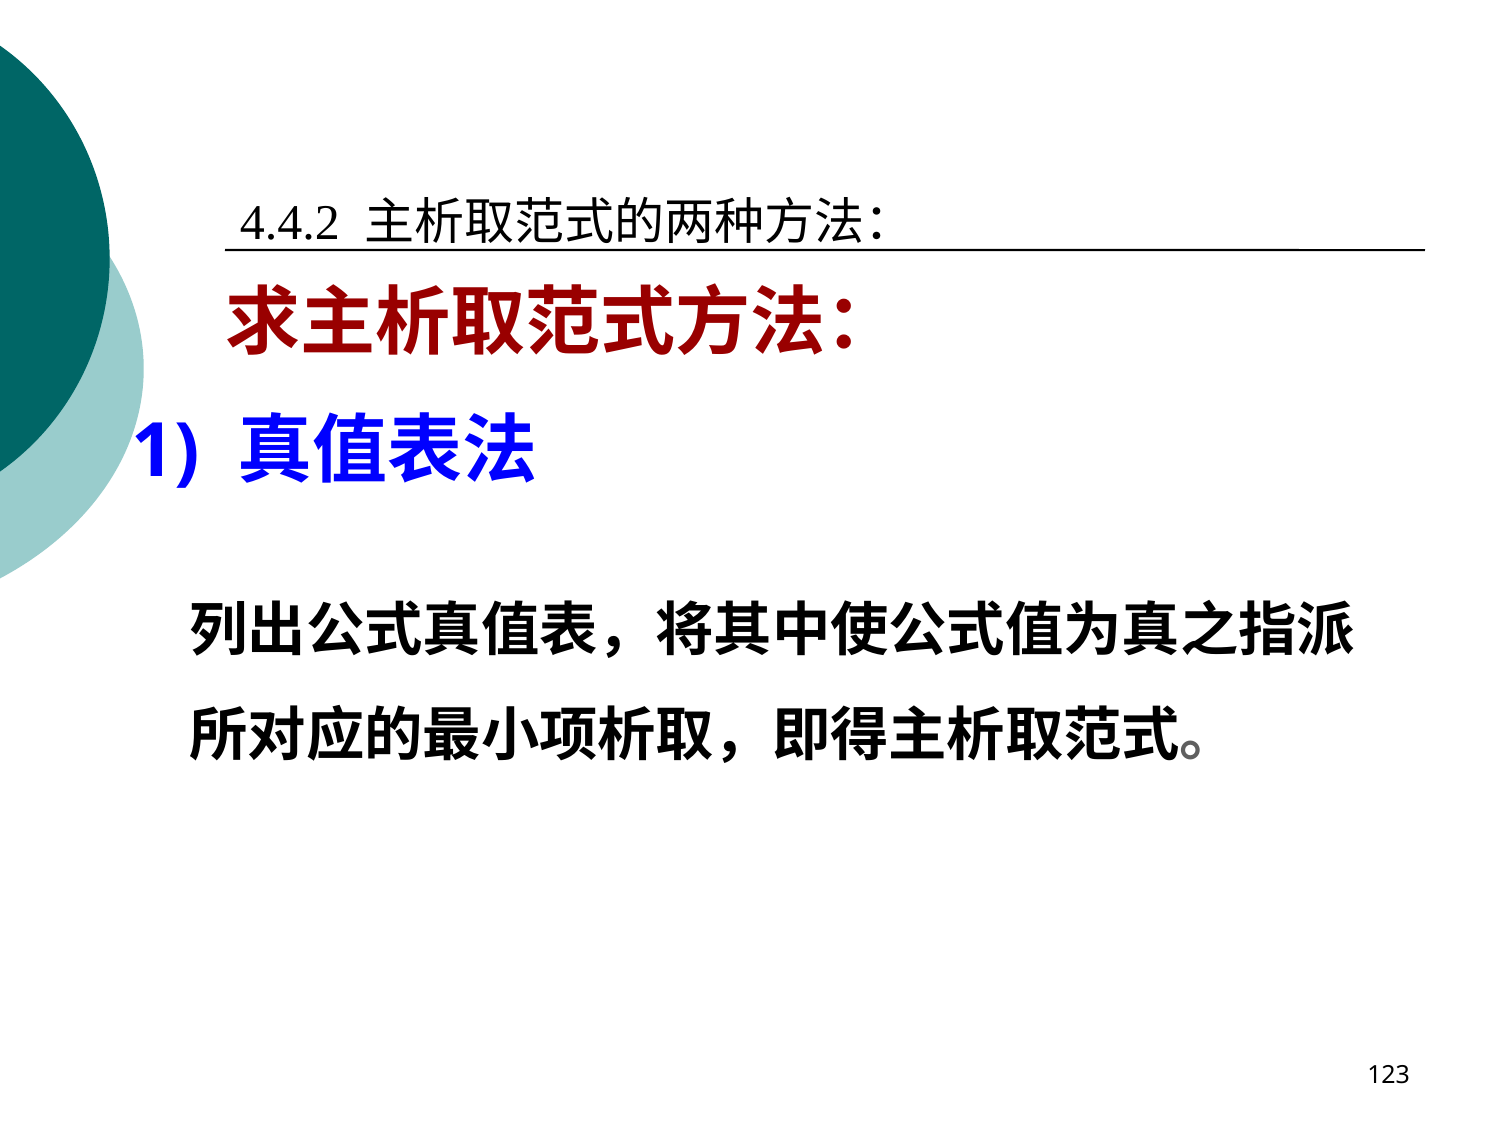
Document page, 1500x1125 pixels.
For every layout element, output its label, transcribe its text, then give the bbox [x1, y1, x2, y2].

slide_number 123 [1074, 1025, 1425, 1100]
text_box 求主析取范式方法： [210, 266, 975, 372]
text_box 1) 真值表法 [116, 394, 552, 500]
text_box 4.4.2 主析取范式的两种方法： [224, 181, 975, 257]
text_box 列出公式真值表，将其中使公式值为真之指派 所对应的最小项析取，即得主析取范式。 [174, 549, 1400, 775]
